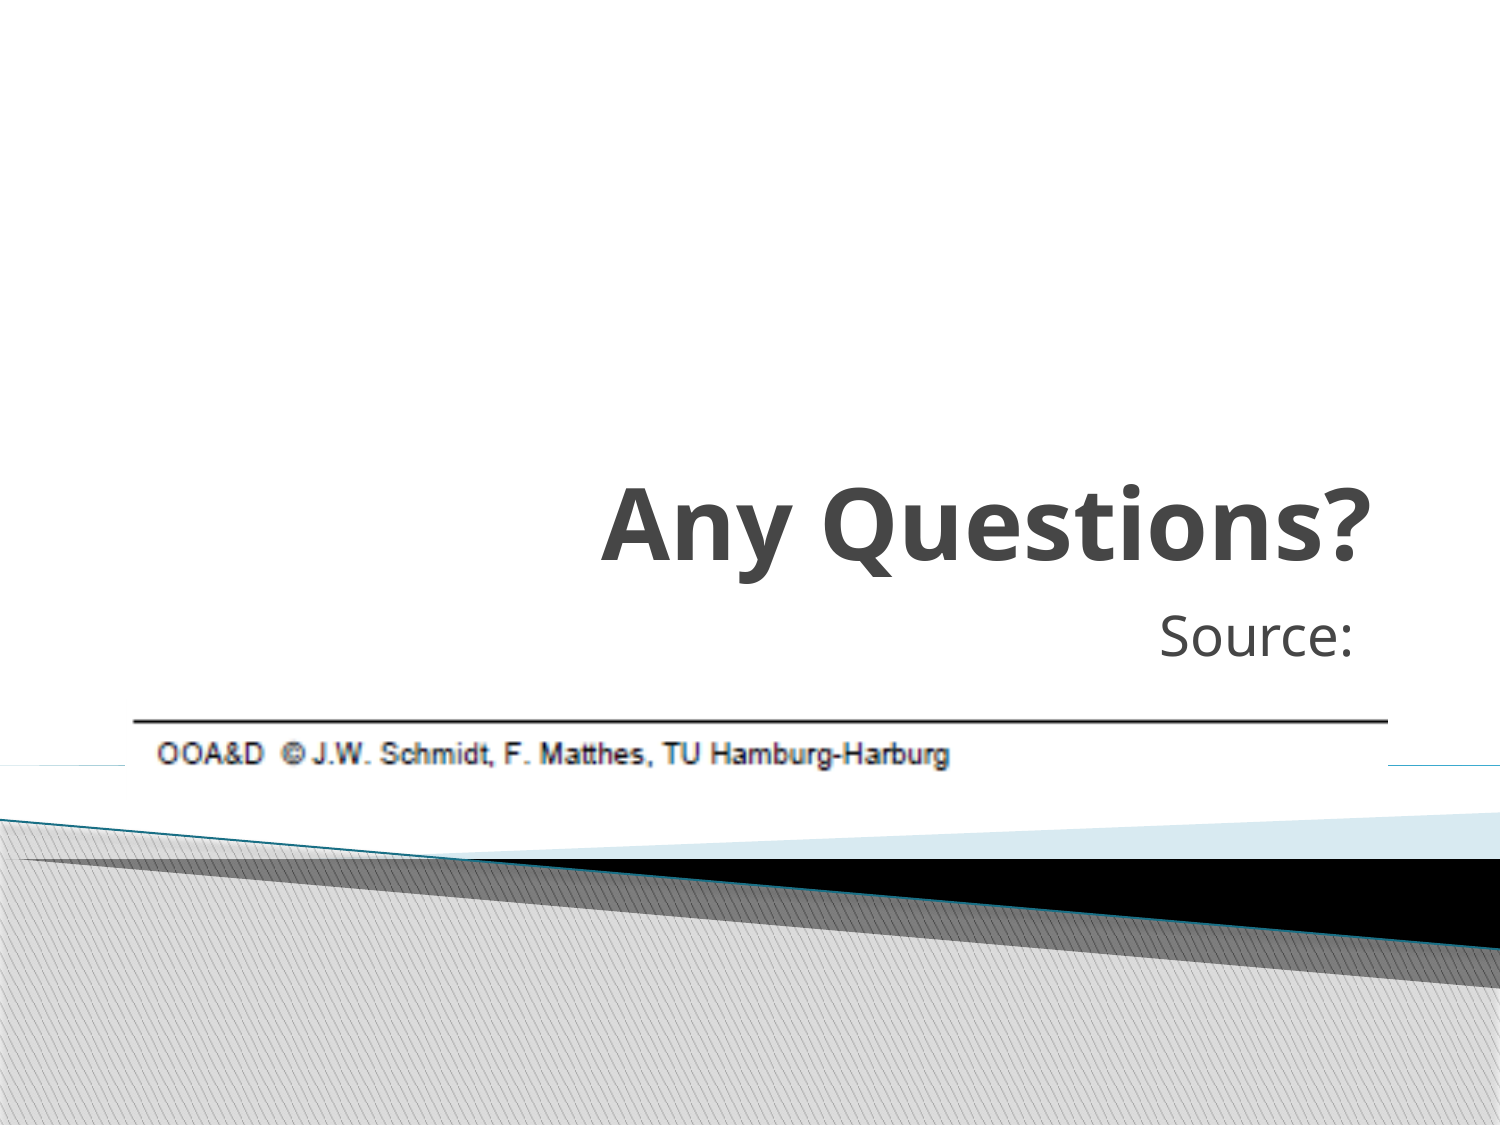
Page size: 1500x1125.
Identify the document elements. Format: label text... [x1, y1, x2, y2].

picture [124, 699, 1388, 801]
subtitle Source: [112, 592, 1388, 790]
picture [5, 859, 1500, 989]
title Any Questions? [112, 287, 1388, 588]
